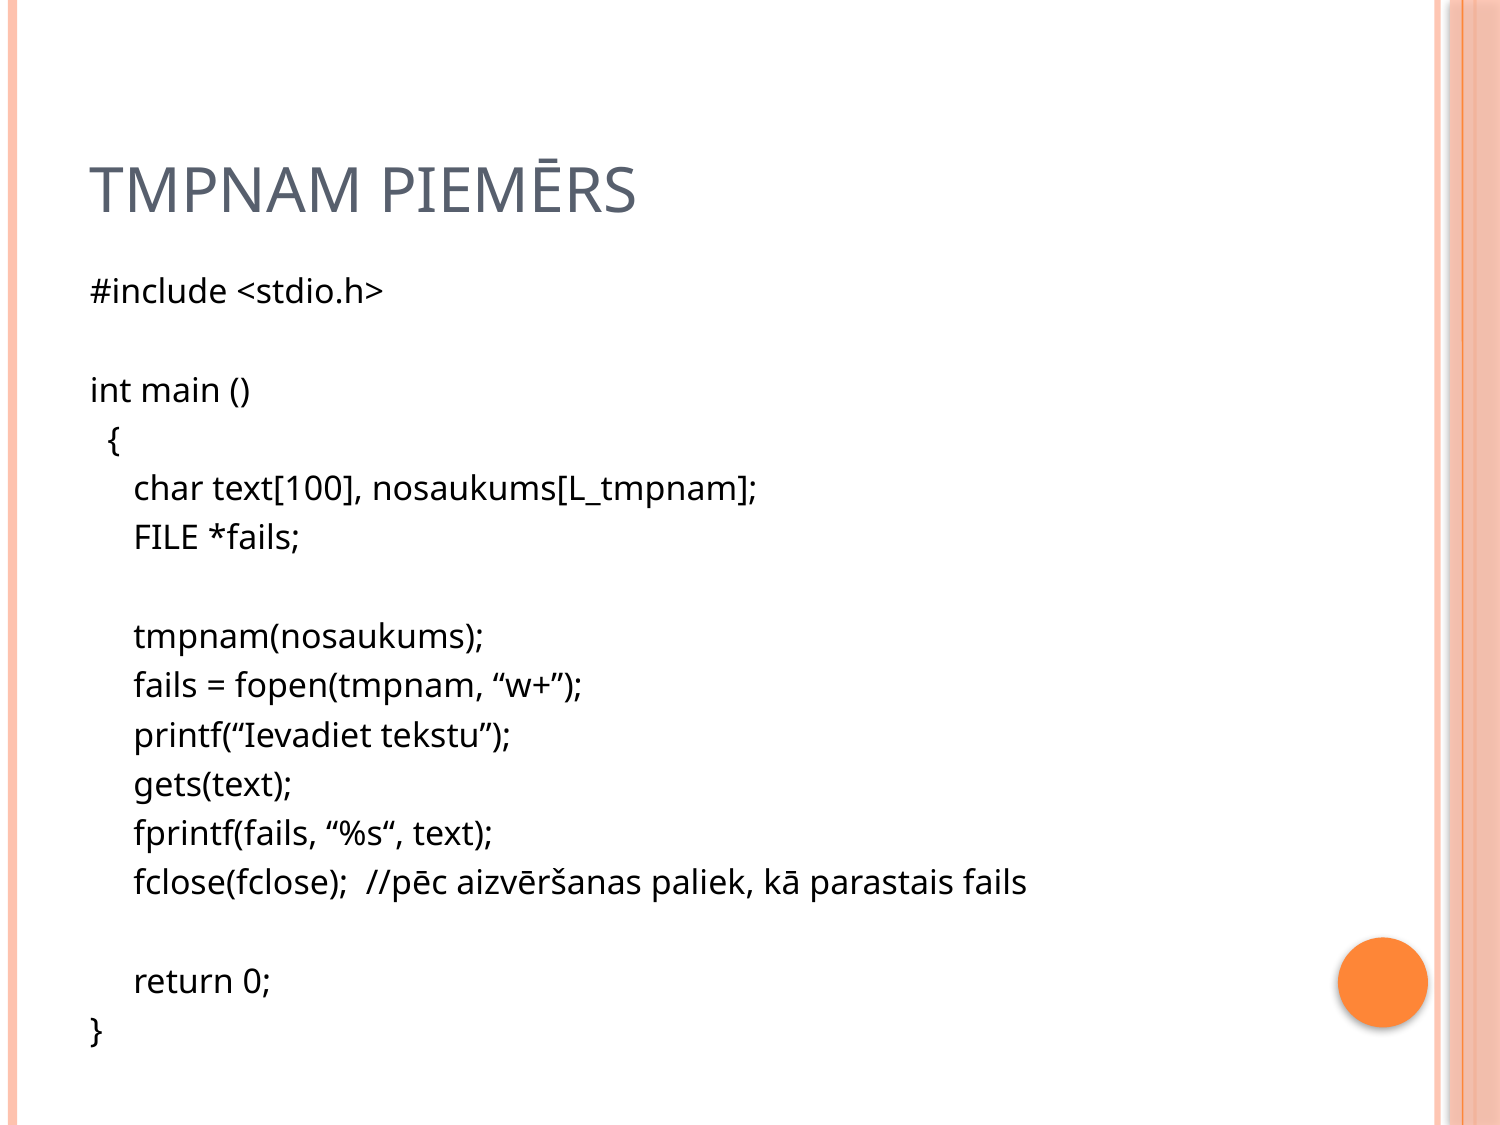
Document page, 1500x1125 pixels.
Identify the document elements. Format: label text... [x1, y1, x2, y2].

title Tmpnam piemērs [75, 45, 1300, 233]
list #include <stdio.h> int main () { char text[100], nosaukums[L_tmpnam]; FILE *fails; tmpnam(nosaukums); fails = fopen(tmpnam, “w+”); printf(“Ievadiet tekstu”); gets(text); fprintf(fails, “%s“, text); fclose(fclose); //pēc aizvēršanas paliek, kā parastais fails return 0; } [75, 262, 1300, 1062]
